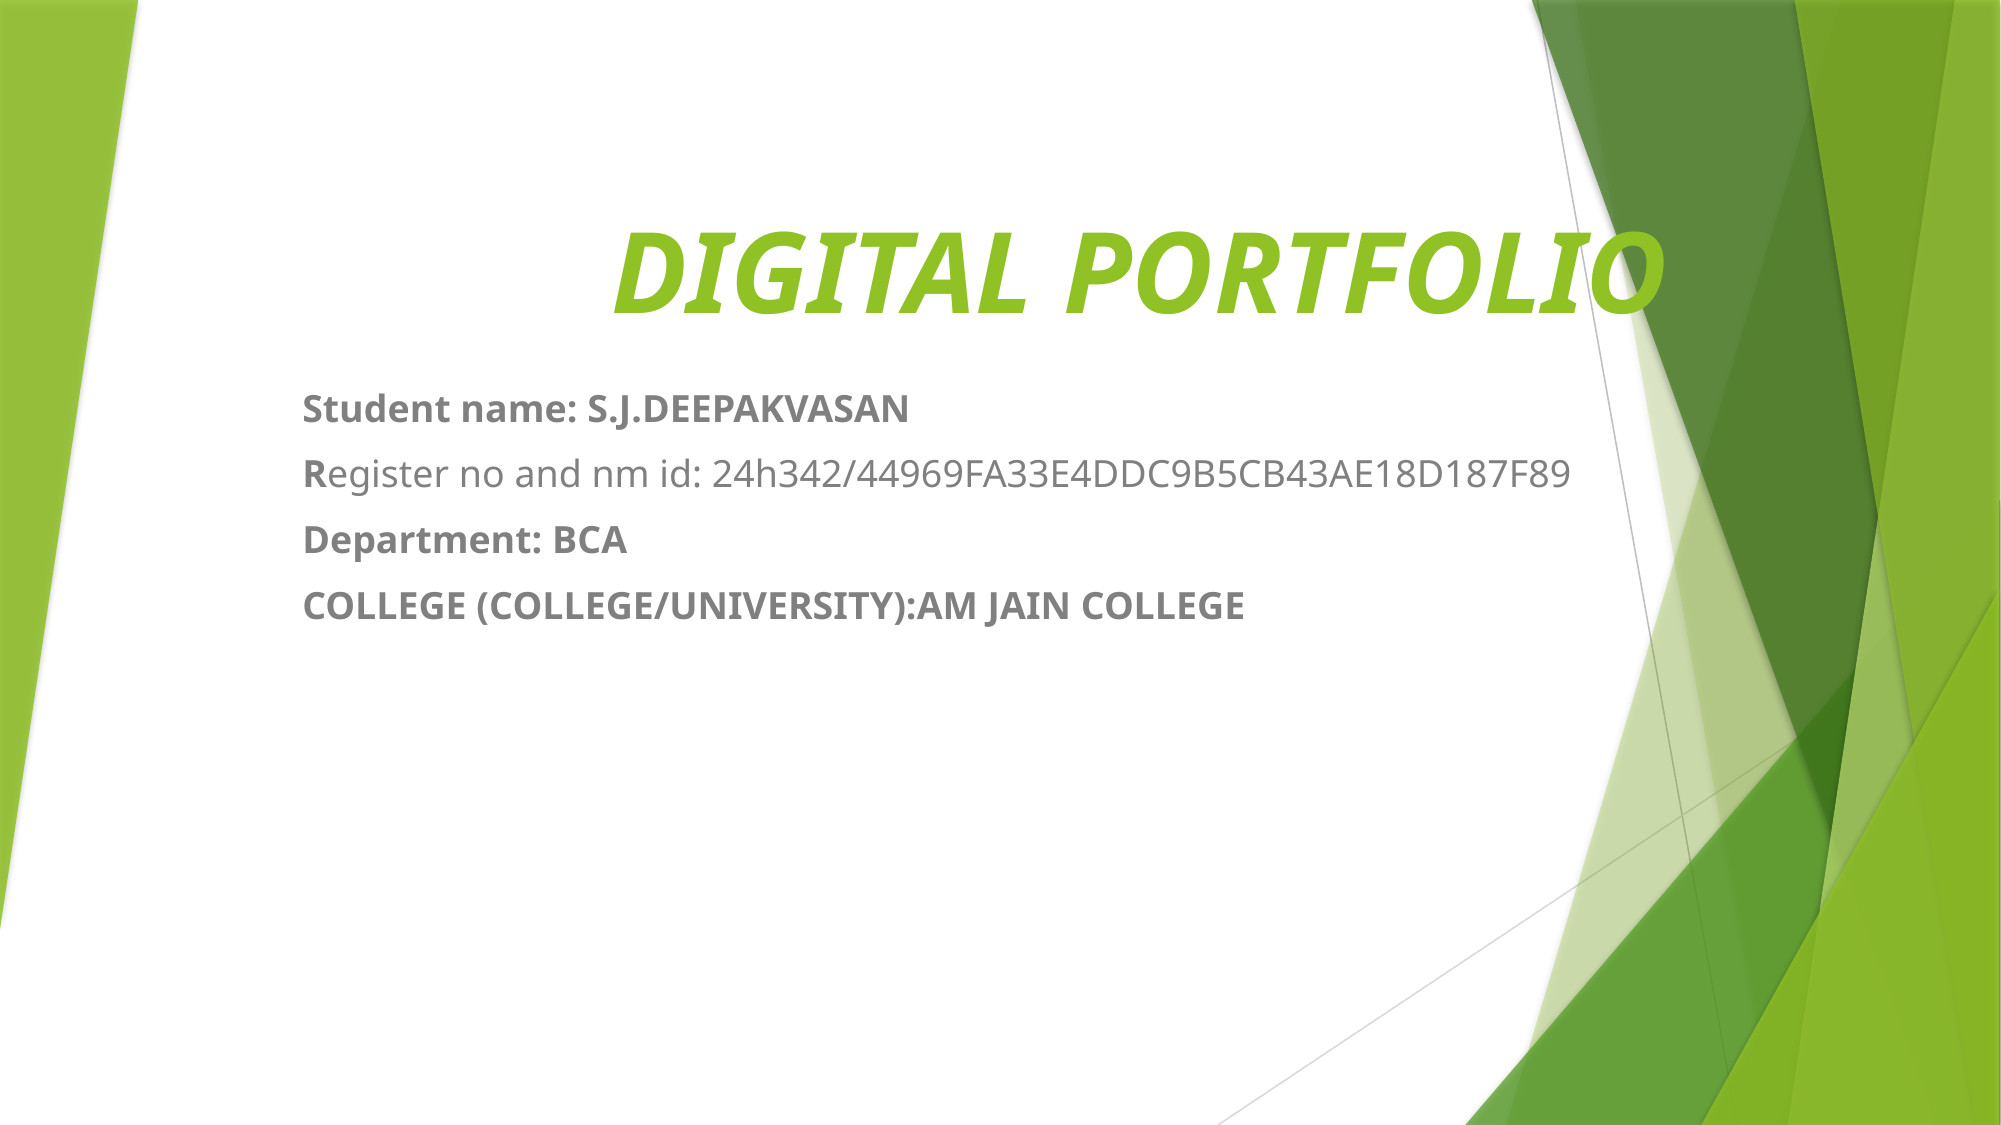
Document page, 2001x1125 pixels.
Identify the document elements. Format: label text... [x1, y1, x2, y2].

subtitle Student name: S.J.DEEPAKVASAN Register no and nm id: 24h342/44969FA33E4DDC9B5CB43AE18D187F89 Department: BCA COLLEGE (COLLEGE/UNIVERSITY):AM JAIN COLLEGE [287, 377, 1713, 863]
title DIGITAL PORTFOLIO [287, 118, 1713, 344]
